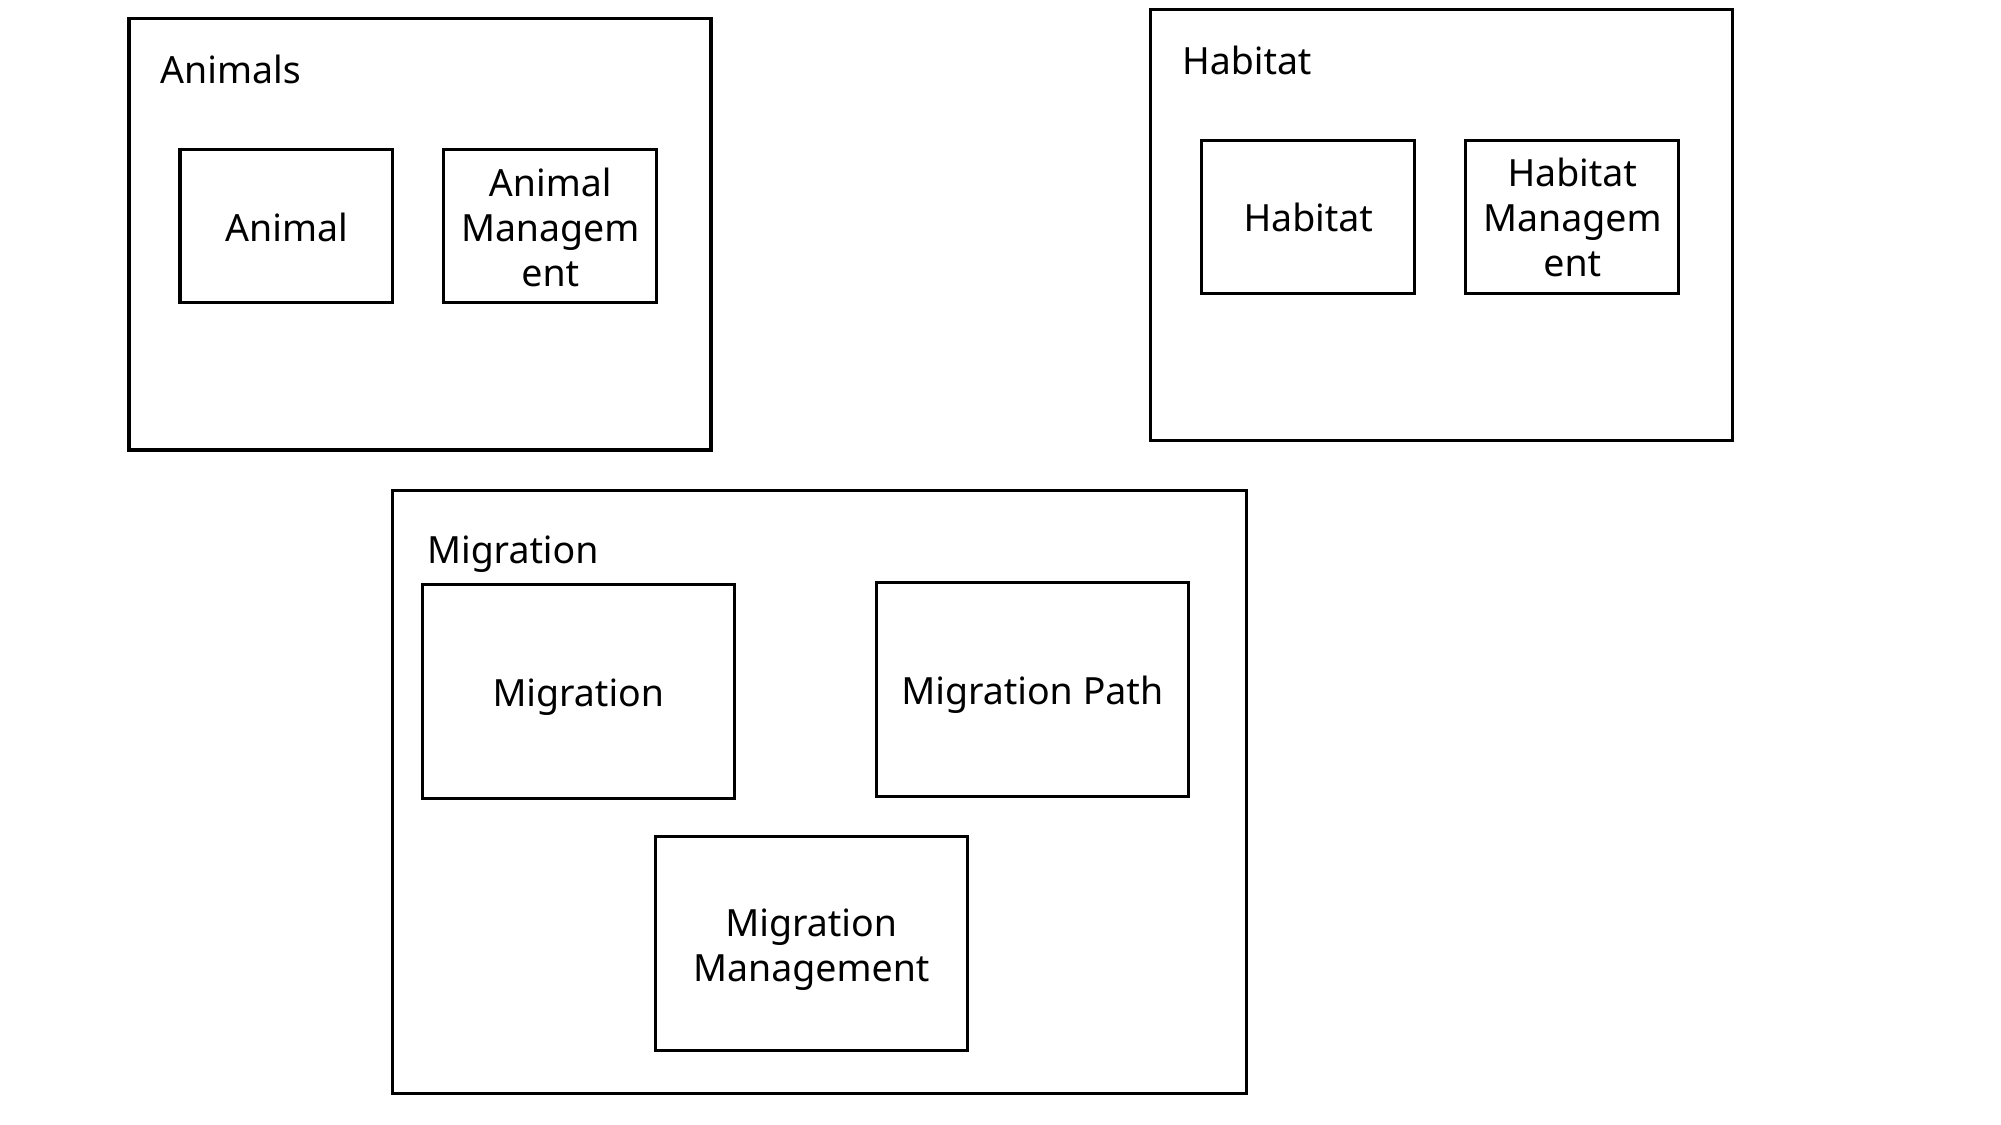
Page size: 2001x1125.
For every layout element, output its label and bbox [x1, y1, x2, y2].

text_box [1150, 9, 1734, 442]
text_box [392, 490, 1248, 1094]
text_box [128, 18, 712, 451]
